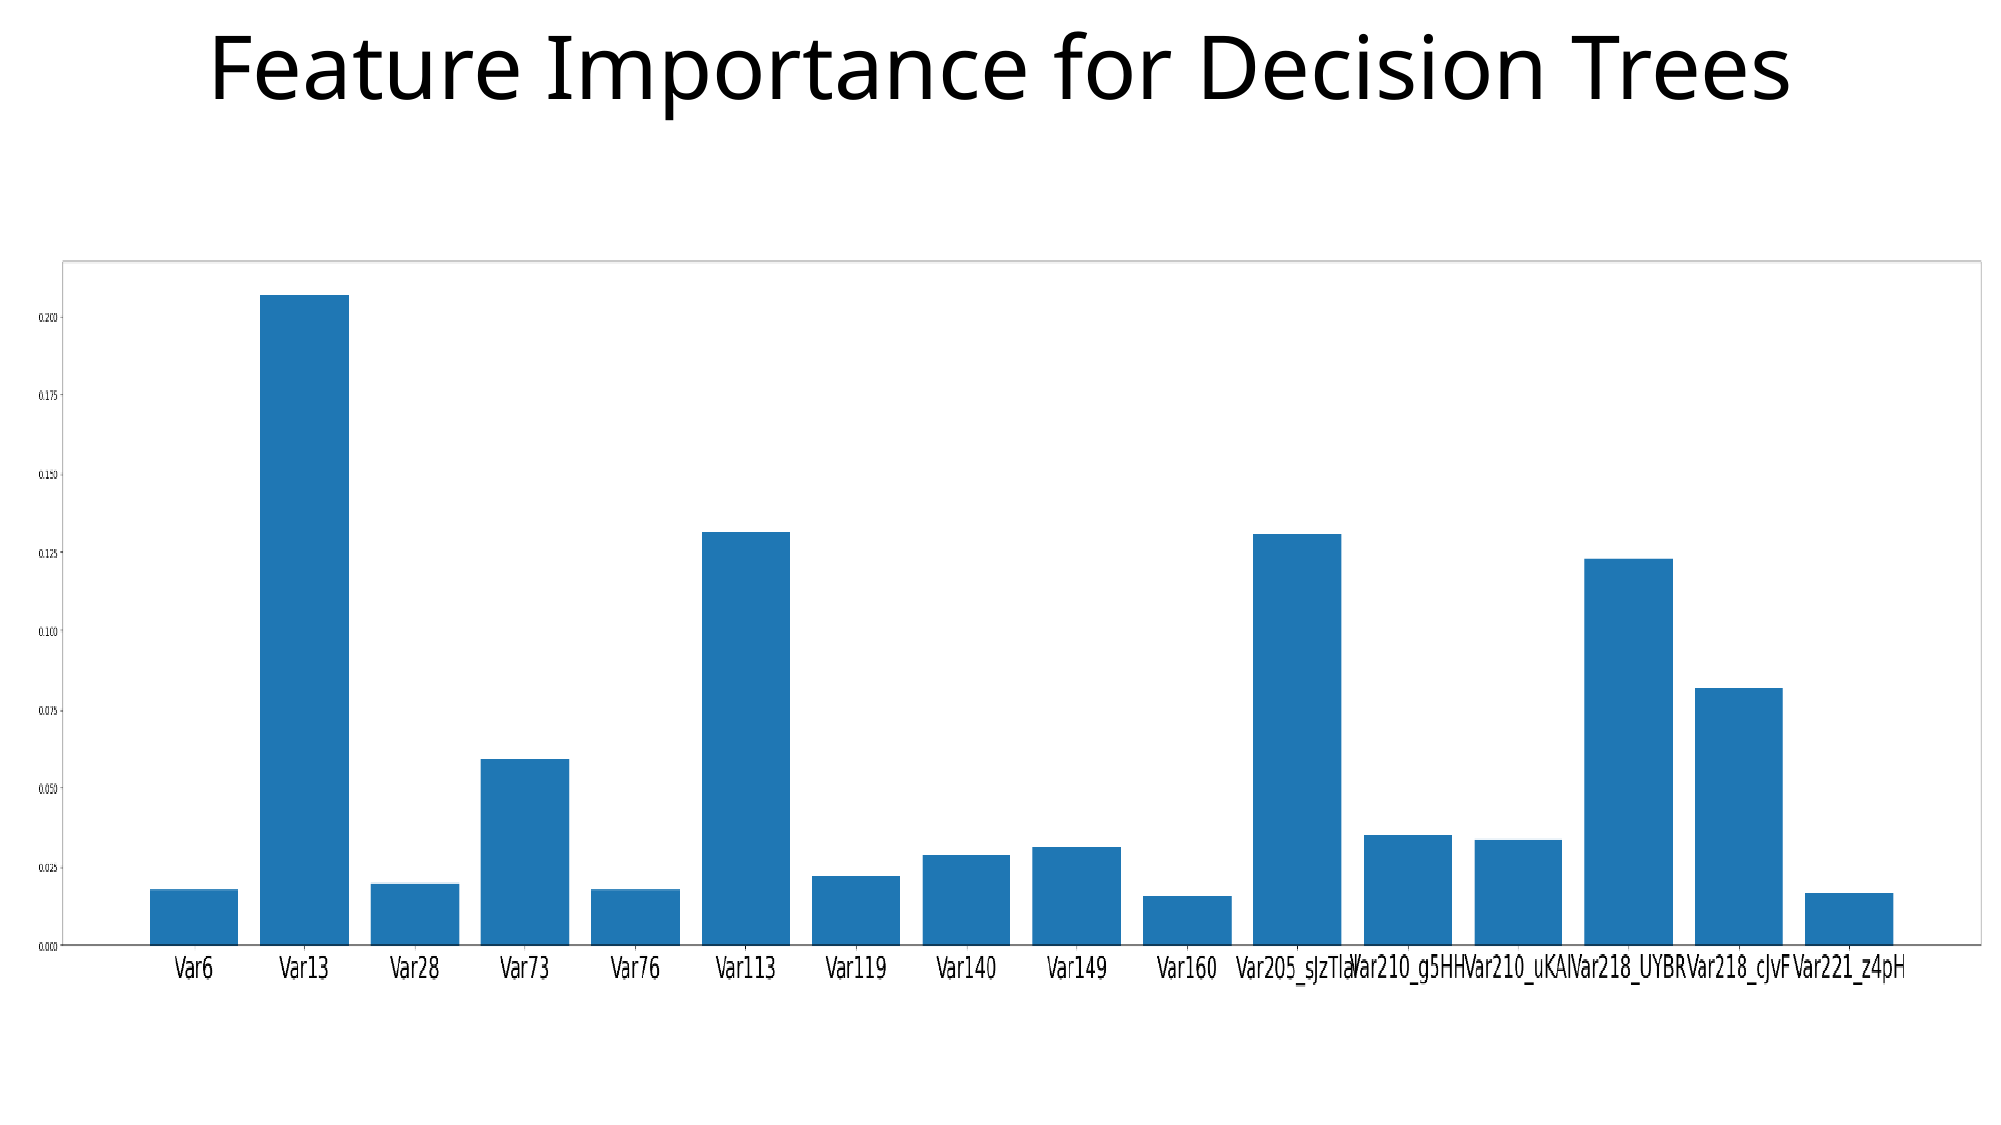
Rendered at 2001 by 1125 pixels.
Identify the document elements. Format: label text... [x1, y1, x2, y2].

title Feature Importance for Decision Trees [68, 22, 1932, 139]
picture [33, 254, 1985, 994]
